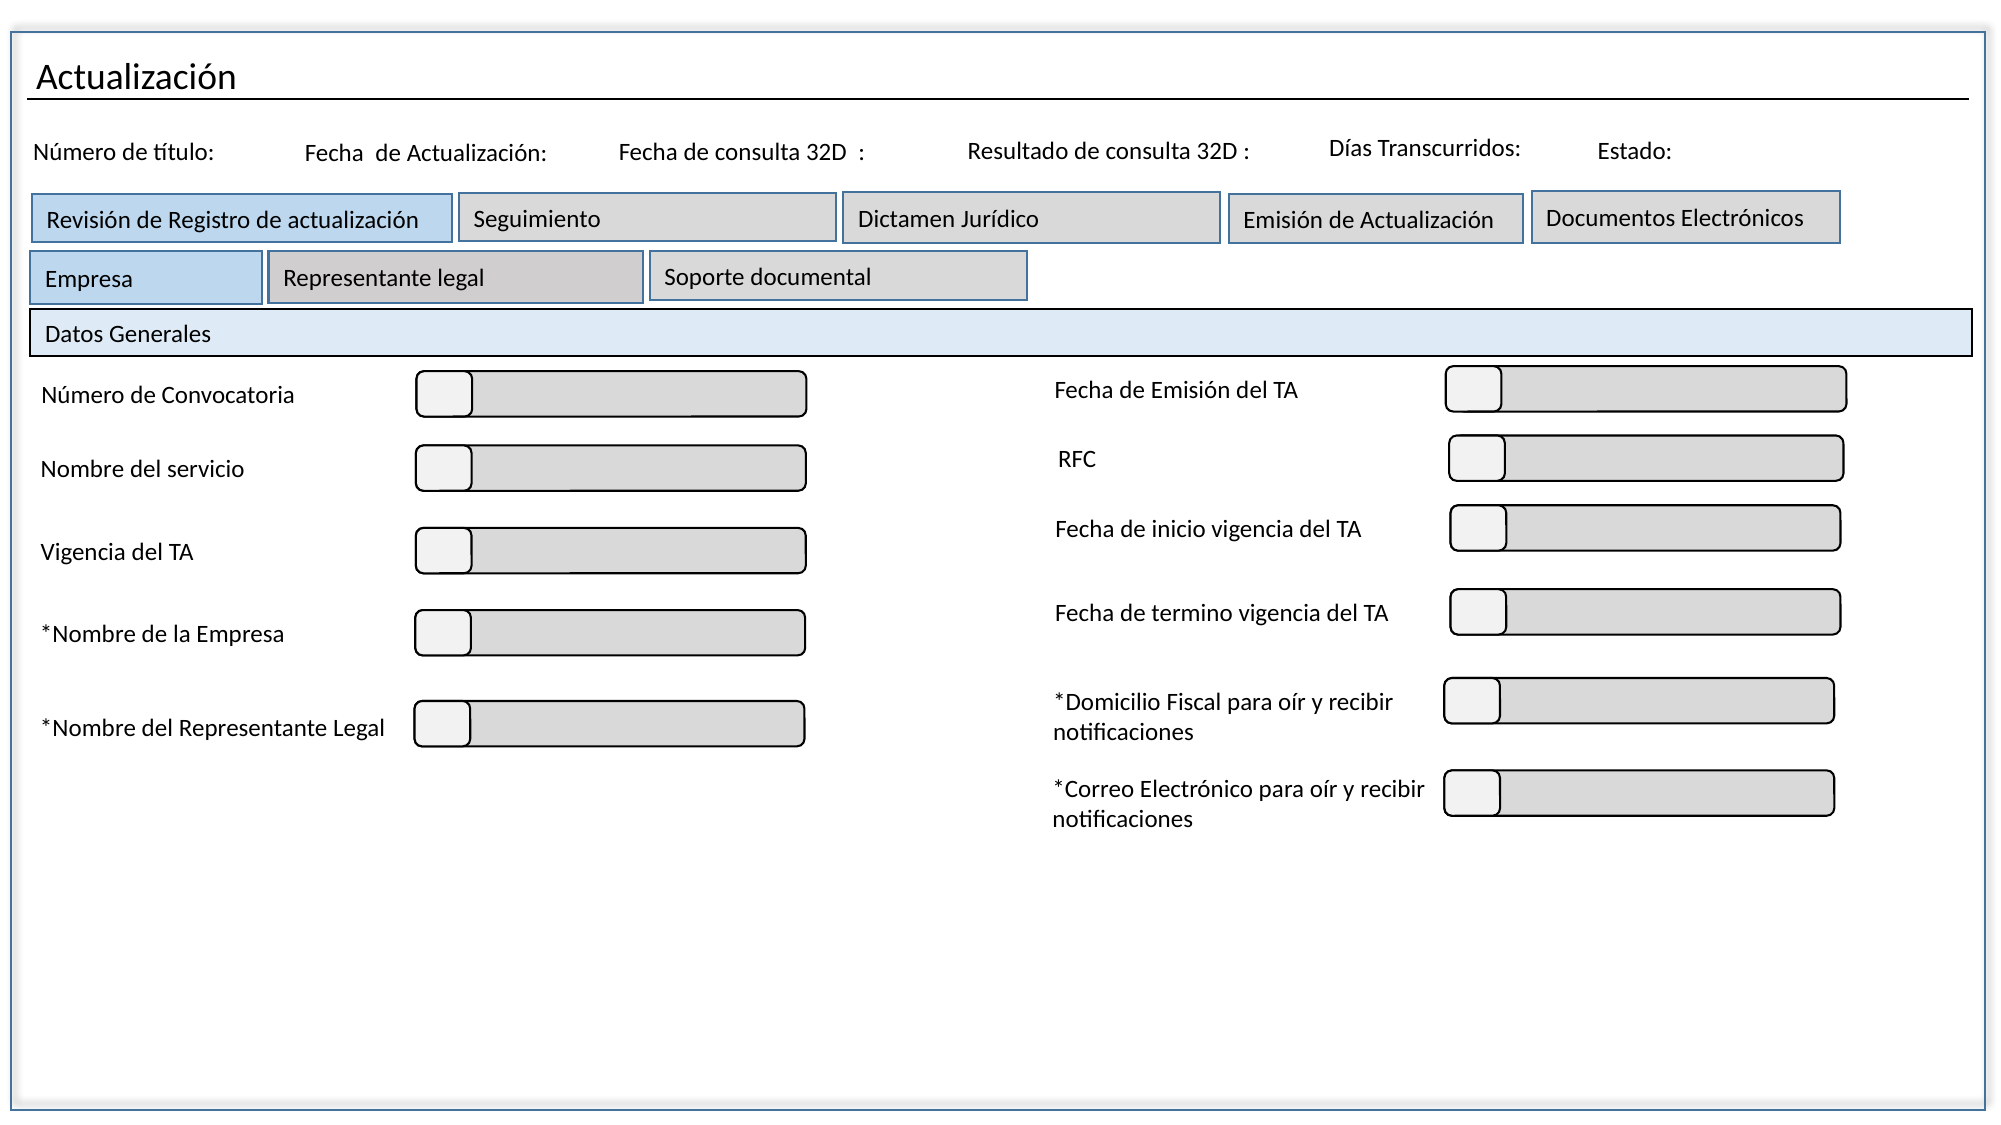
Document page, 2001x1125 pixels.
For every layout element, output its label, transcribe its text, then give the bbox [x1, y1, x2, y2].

text_box [467, 370, 808, 418]
text_box Actualización [21, 44, 789, 105]
text_box Días Transcurridos: [1314, 123, 1633, 169]
text_box Vigencia del TA [25, 527, 564, 573]
text_box Estado: [1582, 127, 1901, 173]
text_box Fecha de Actualización: [290, 129, 609, 175]
text_box [1500, 434, 1845, 482]
text_box *Nombre del Representante Legal [25, 703, 564, 749]
text_box [1502, 588, 1842, 636]
text_box Fecha de consulta 32D : [603, 128, 923, 173]
text_box [10, 31, 1986, 1111]
text_box Número de título: [18, 128, 272, 173]
text_box Fecha de Emisión del TA [1039, 366, 1578, 411]
text_box Emisión de Actualización [1228, 193, 1524, 244]
text_box *Domicilio Fiscal para oír y recibir notificaciones [1038, 678, 1445, 753]
text_box [466, 609, 807, 657]
text_box Número de Convocatoria [26, 371, 565, 416]
text_box Soporte documental [649, 250, 1028, 301]
text_box [1496, 365, 1848, 413]
text_box [413, 699, 472, 748]
text_box Datos Generales [29, 308, 1973, 357]
text_box Documentos Electrónicos [1531, 190, 1841, 244]
text_box Fecha de inicio vigencia del TA [1040, 505, 1579, 550]
text_box Dictamen Jurídico [842, 191, 1221, 244]
text_box Revisión de Registro de actualización [31, 193, 453, 243]
text_box RFC [1043, 435, 1582, 481]
text_box *Correo Electrónico para oír y recibir notificaciones [1037, 765, 1505, 841]
text_box Fecha de termino vigencia del TA [1040, 589, 1579, 634]
text_box Empresa [29, 250, 263, 305]
text_box *Nombre de la Empresa [25, 610, 564, 655]
text_box Seguimiento [458, 192, 837, 242]
text_box Resultado de consulta 32D : [952, 127, 1271, 173]
text_box [1496, 769, 1836, 817]
text_box [467, 444, 807, 492]
text_box [1443, 769, 1502, 817]
text_box [1445, 676, 1502, 725]
text_box Representante legal [267, 250, 644, 304]
text_box [463, 699, 806, 748]
text_box [1502, 504, 1842, 552]
text_box [1493, 676, 1836, 725]
text_box Nombre del servicio [25, 445, 564, 491]
text_box [465, 526, 807, 575]
